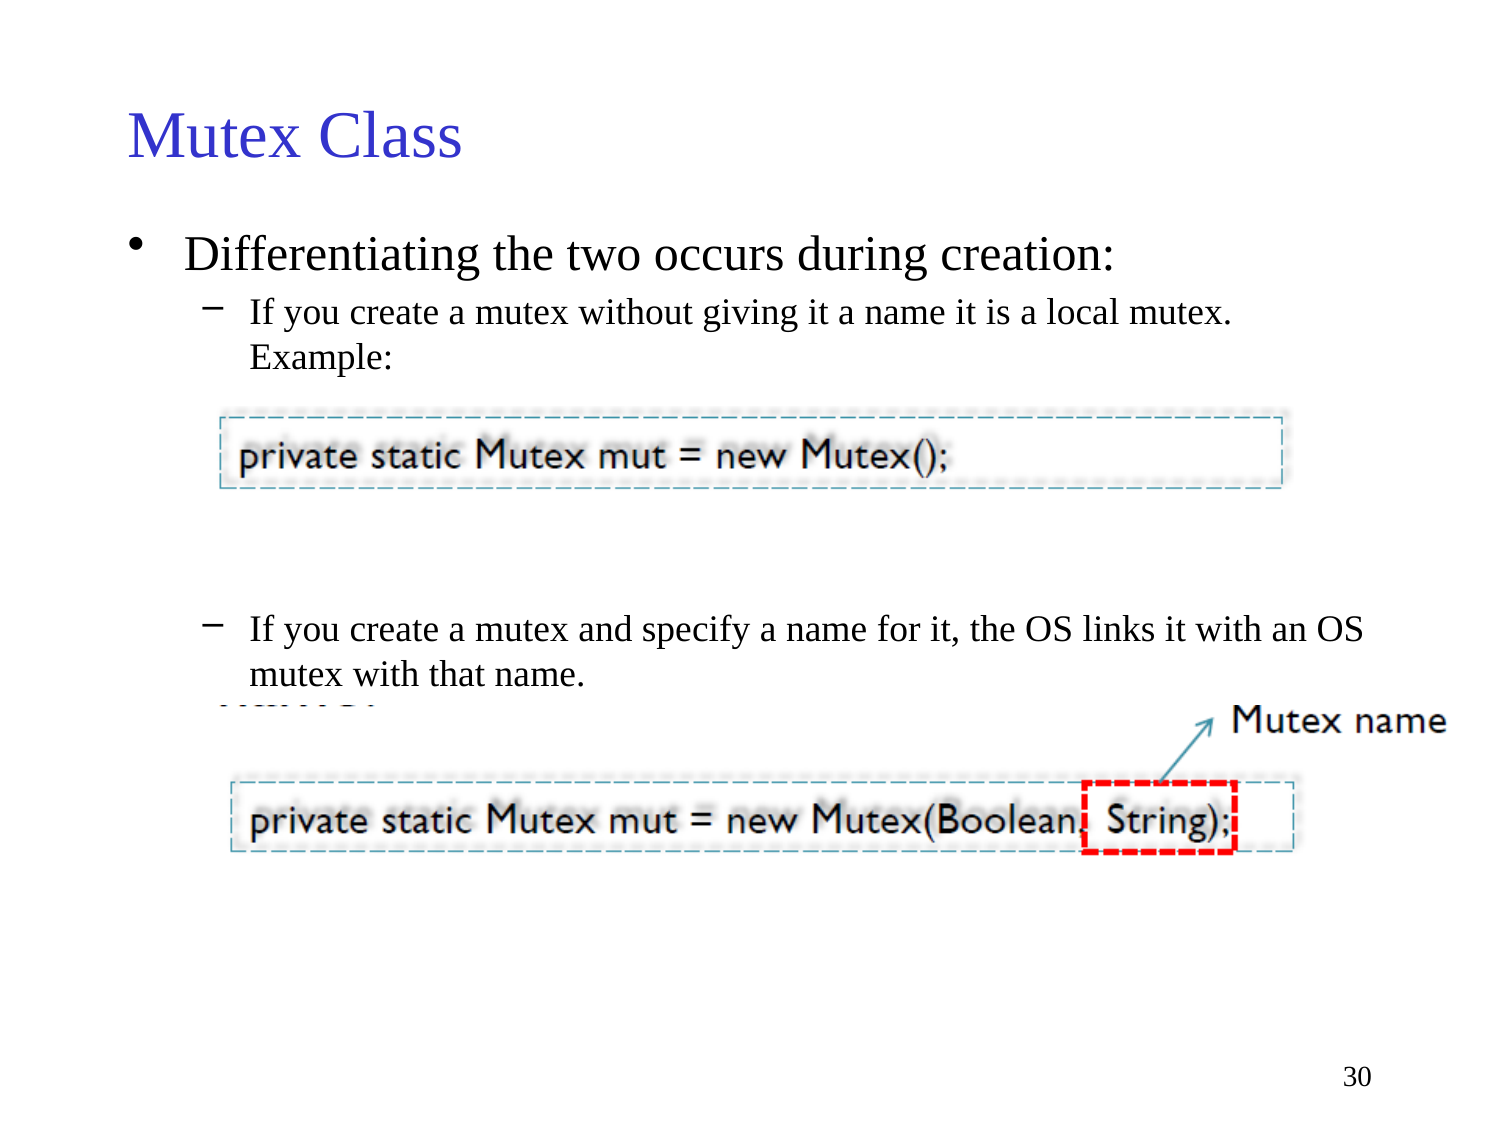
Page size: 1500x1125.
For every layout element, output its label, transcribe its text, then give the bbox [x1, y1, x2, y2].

list Differentiating the two occurs during creation: If you create a mutex without giving it a name it is a local mutex. Example: If you create a mutex and specify a name for it, the OS links it with an OS mutex with that name. [112, 212, 1388, 1038]
title Mutex Class [112, 75, 1238, 188]
slide_number 30 [1074, 1050, 1388, 1100]
picture [212, 705, 1454, 858]
picture [212, 405, 1294, 498]
